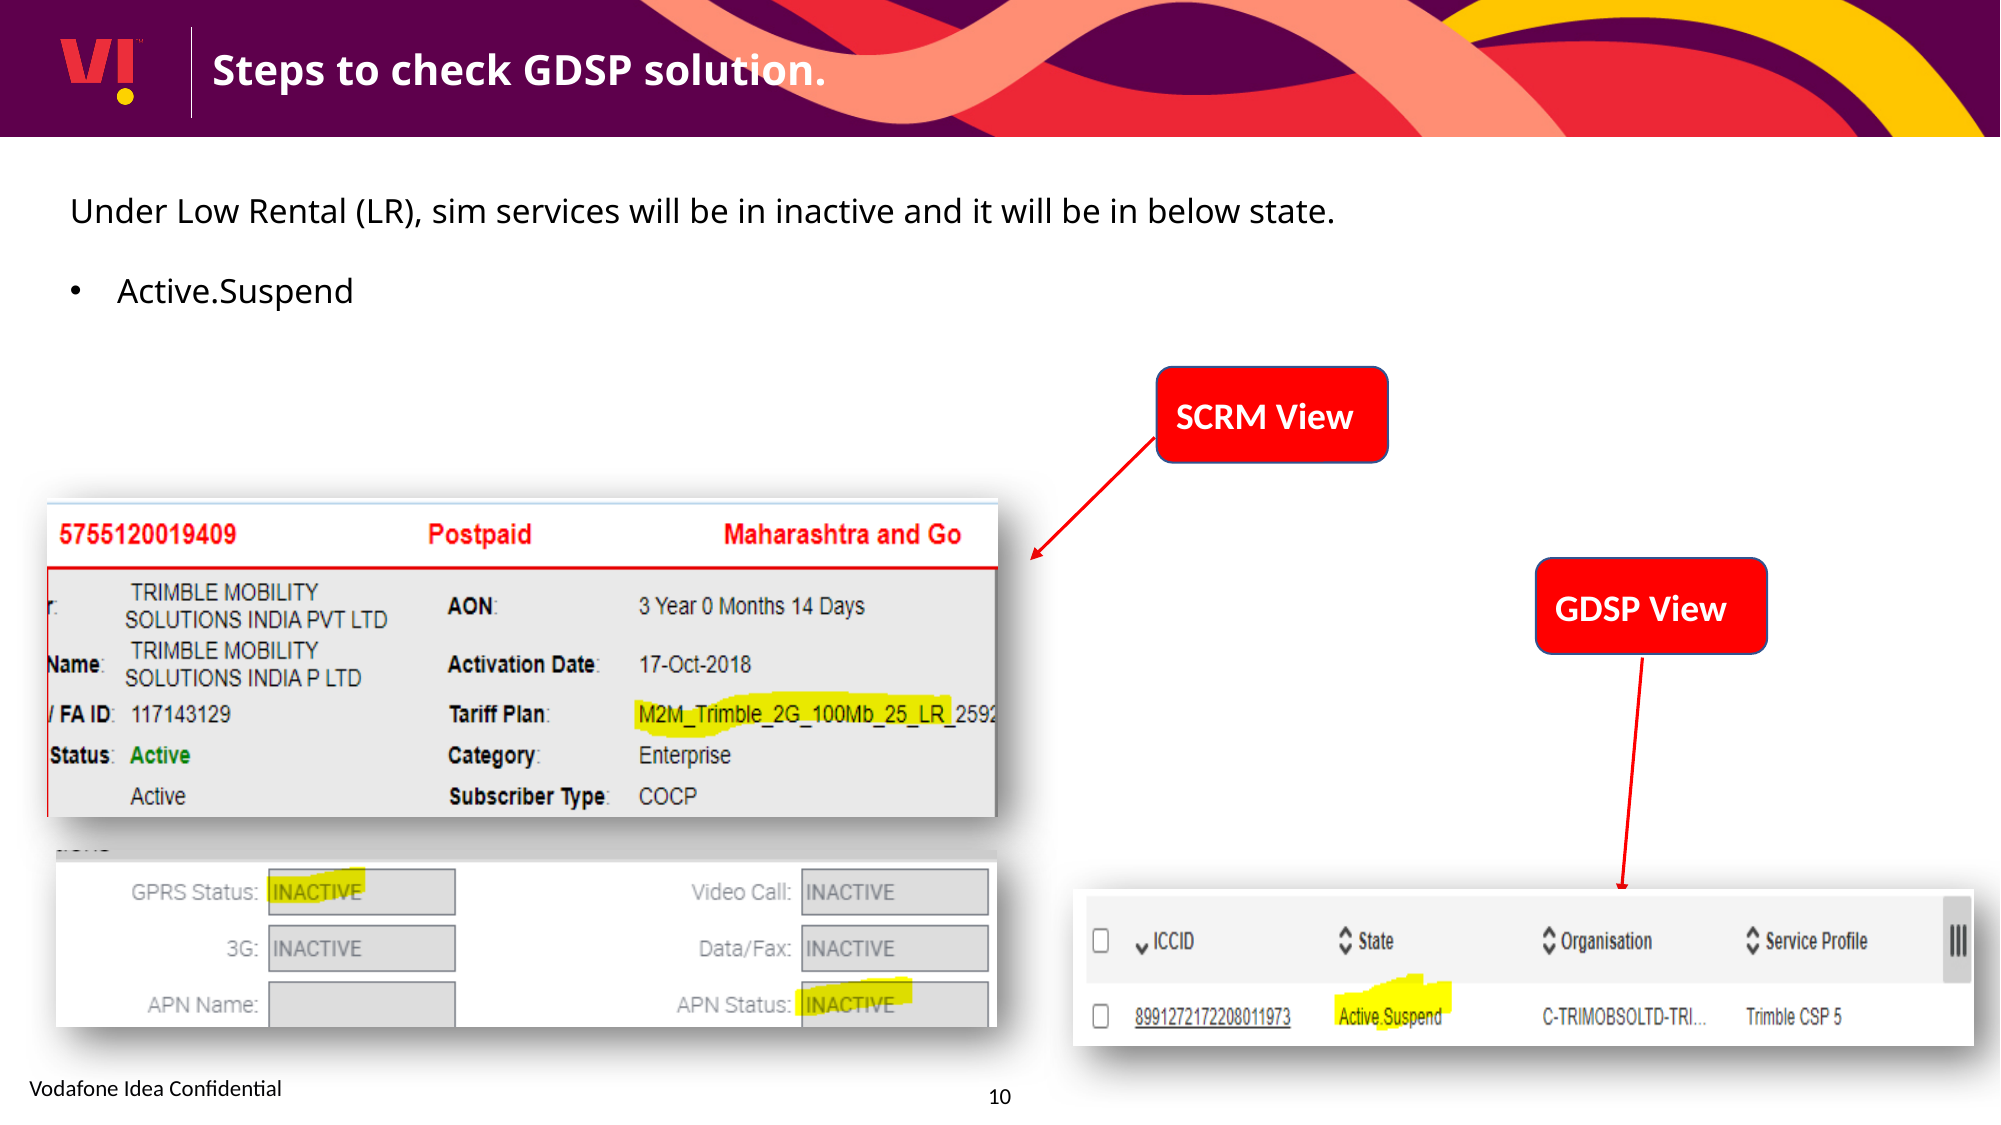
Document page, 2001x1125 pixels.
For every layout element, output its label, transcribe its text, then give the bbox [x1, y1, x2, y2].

picture [0, 0, 2000, 137]
text_box Under Low Rental (LR), sim services will be in inactive and it will be in below state. Active.Suspend [55, 182, 1629, 318]
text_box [1620, 657, 1643, 889]
slide_number 10 [928, 1065, 1072, 1125]
text_box SCRM View [1155, 365, 1390, 464]
picture [47, 498, 998, 817]
picture [1073, 889, 1974, 1047]
text_box Steps to check GDSP solution. [197, 36, 1067, 92]
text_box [1030, 437, 1155, 561]
text_box GDSP View [1534, 557, 1769, 655]
picture [56, 850, 997, 1027]
